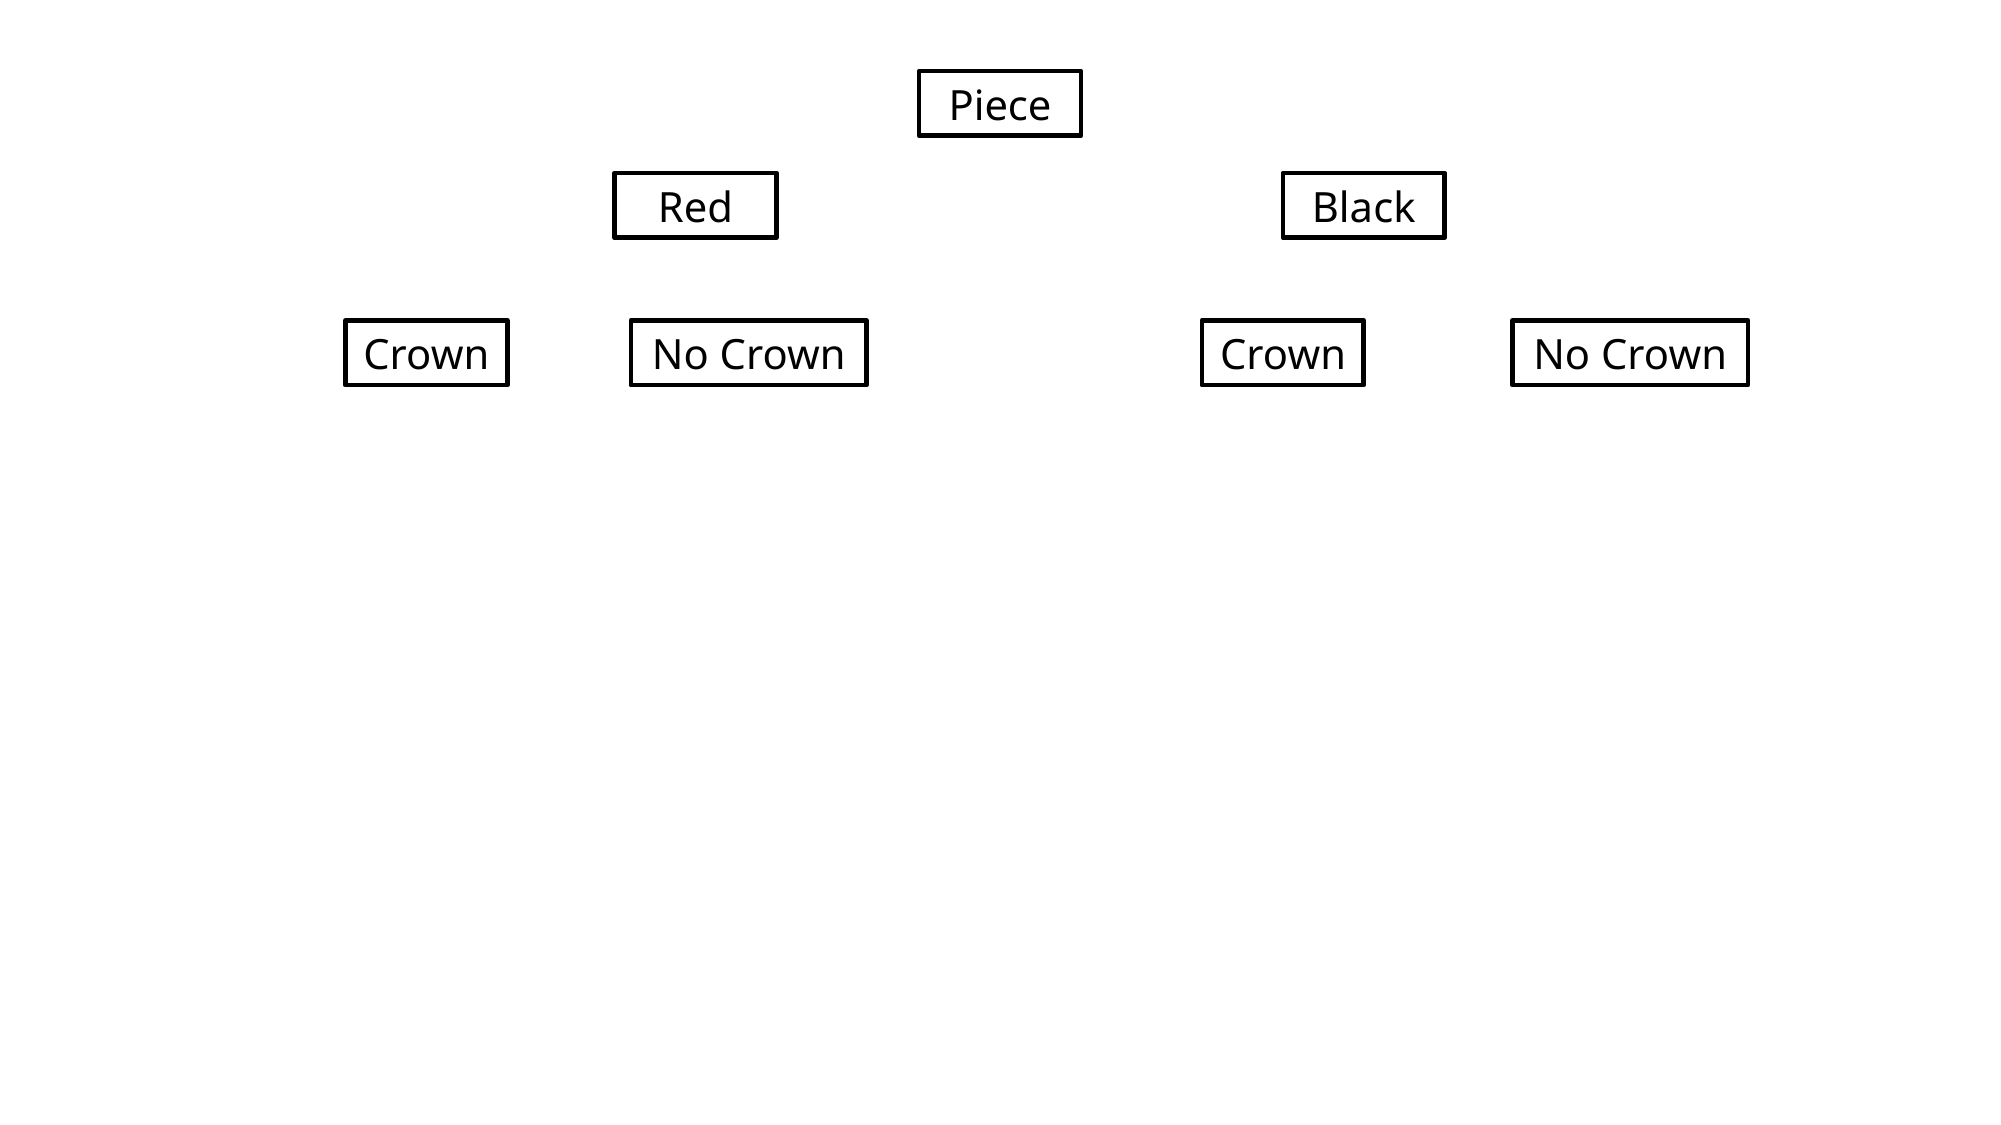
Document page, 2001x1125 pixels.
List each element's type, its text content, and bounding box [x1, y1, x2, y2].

text_box Crown [345, 320, 508, 386]
text_box Black [1282, 173, 1445, 238]
text_box No Crown [630, 320, 867, 386]
text_box Crown [1201, 320, 1364, 386]
text_box Red [614, 173, 777, 238]
text_box No Crown [1512, 320, 1748, 386]
text_box Piece [919, 71, 1081, 136]
